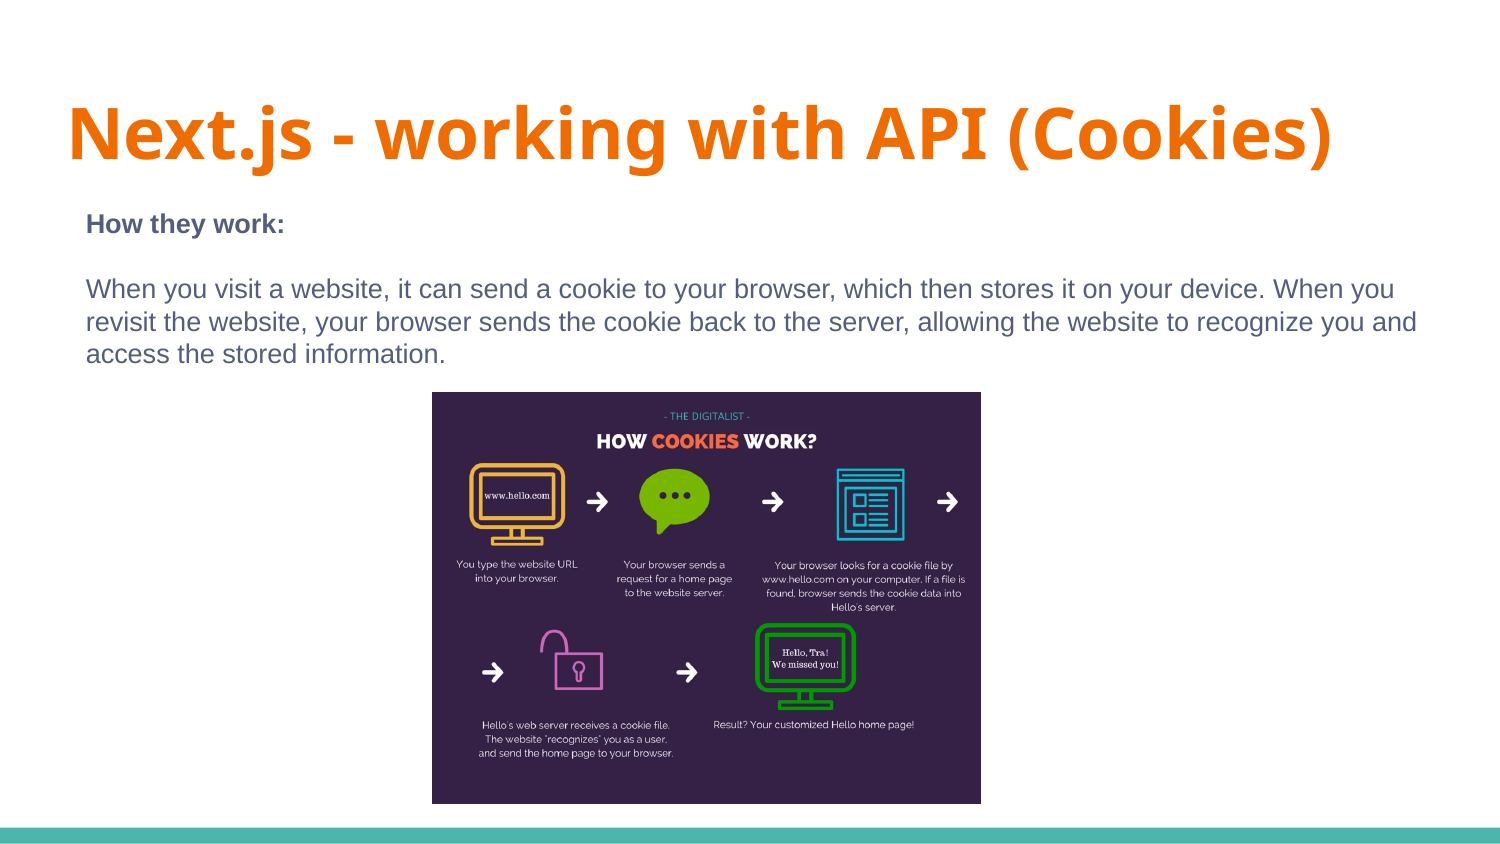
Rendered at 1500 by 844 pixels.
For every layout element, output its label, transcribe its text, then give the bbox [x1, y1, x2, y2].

title Next.js - working with API (Cookies) [51, 72, 1449, 189]
text_box How they work: When you visit a website, it can send a cookie to your browser, which then stores it on your device. When you revisit the website, your browser sends the cookie back to the server, allowing the website to recognize you and access the stored information. [70, 191, 1469, 383]
picture [432, 391, 982, 804]
